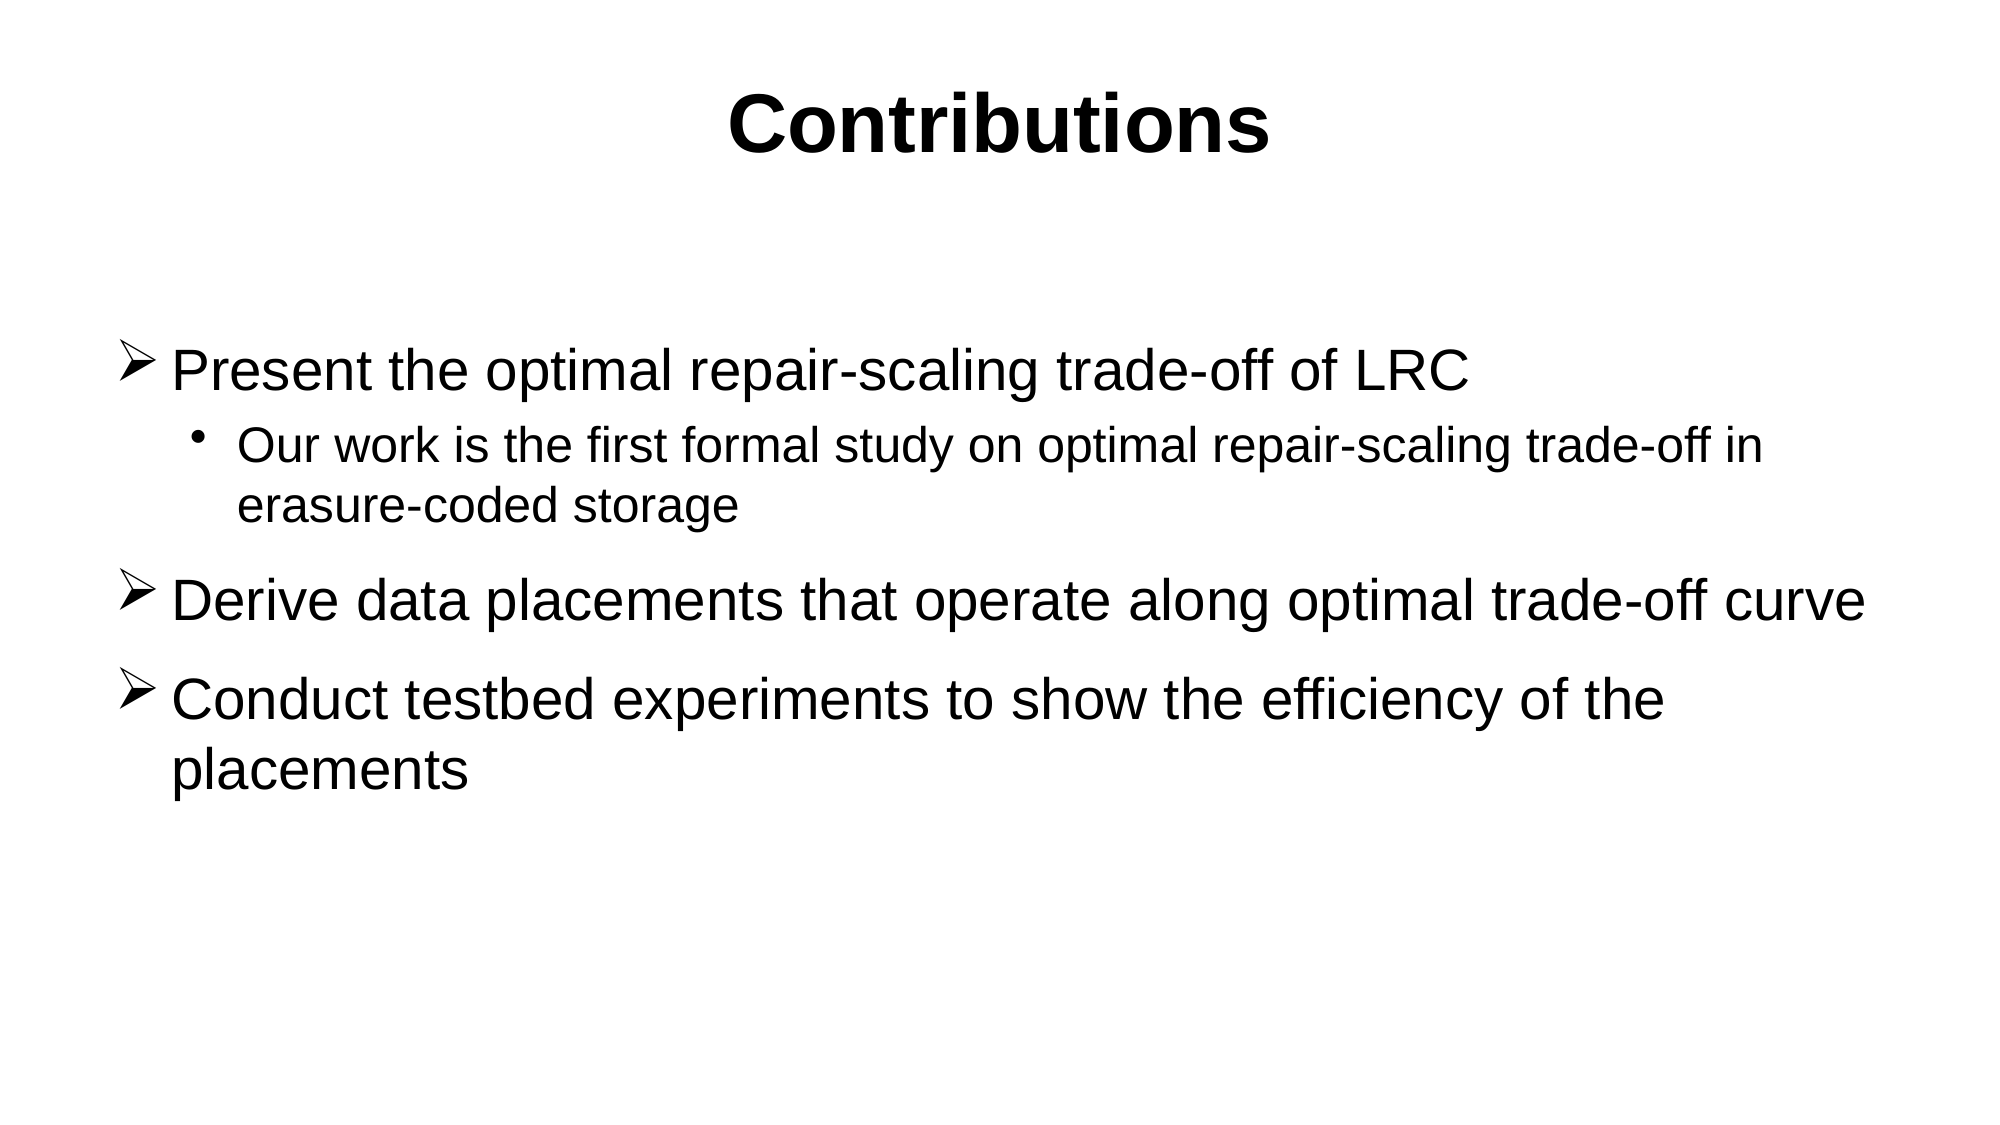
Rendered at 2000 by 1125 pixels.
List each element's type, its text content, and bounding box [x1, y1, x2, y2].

list Present the optimal repair-scaling trade-off of LRC Our work is the first formal study on optimal repair-scaling trade-off in erasure-coded storage Derive data placements that operate along optimal trade-off curve Conduct testbed experiments to show the efficiency of the placements [99, 324, 1900, 913]
title Contributions [99, 24, 1900, 213]
